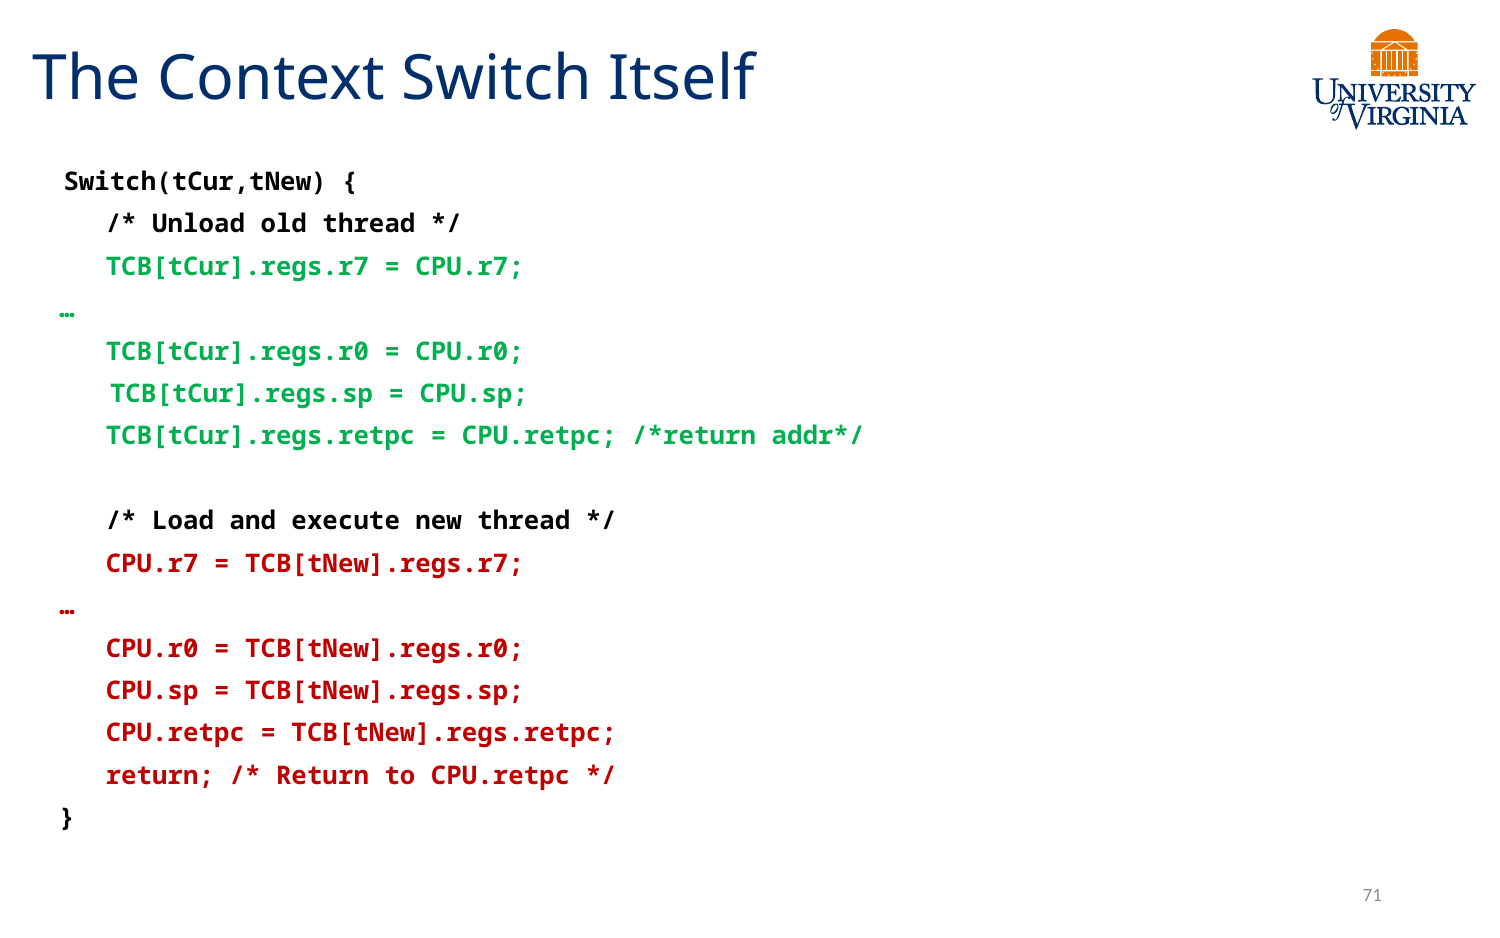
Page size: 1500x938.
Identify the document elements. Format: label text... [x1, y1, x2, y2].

title The Context Switch Itself [17, 14, 1297, 145]
slide_number 71 [1059, 868, 1397, 919]
list Switch(tCur,tNew) { /* Unload old thread */ TCB[tCur].regs.r7 = CPU.r7; … TCB[tCur].regs.r0 = CPU.r0; TCB[tCur].regs.sp = CPU.sp; TCB[tCur].regs.retpc = CPU.retpc; /*return addr*/ /* Load and execute new thread */ CPU.r7 = TCB[tNew].regs.r7; … CPU.r0 = TCB[tNew].regs.r0; CPU.sp = TCB[tNew].regs.sp; CPU.retpc = TCB[tNew].regs.retpc; return; /* Return to CPU.retpc */ } [17, 157, 1483, 845]
